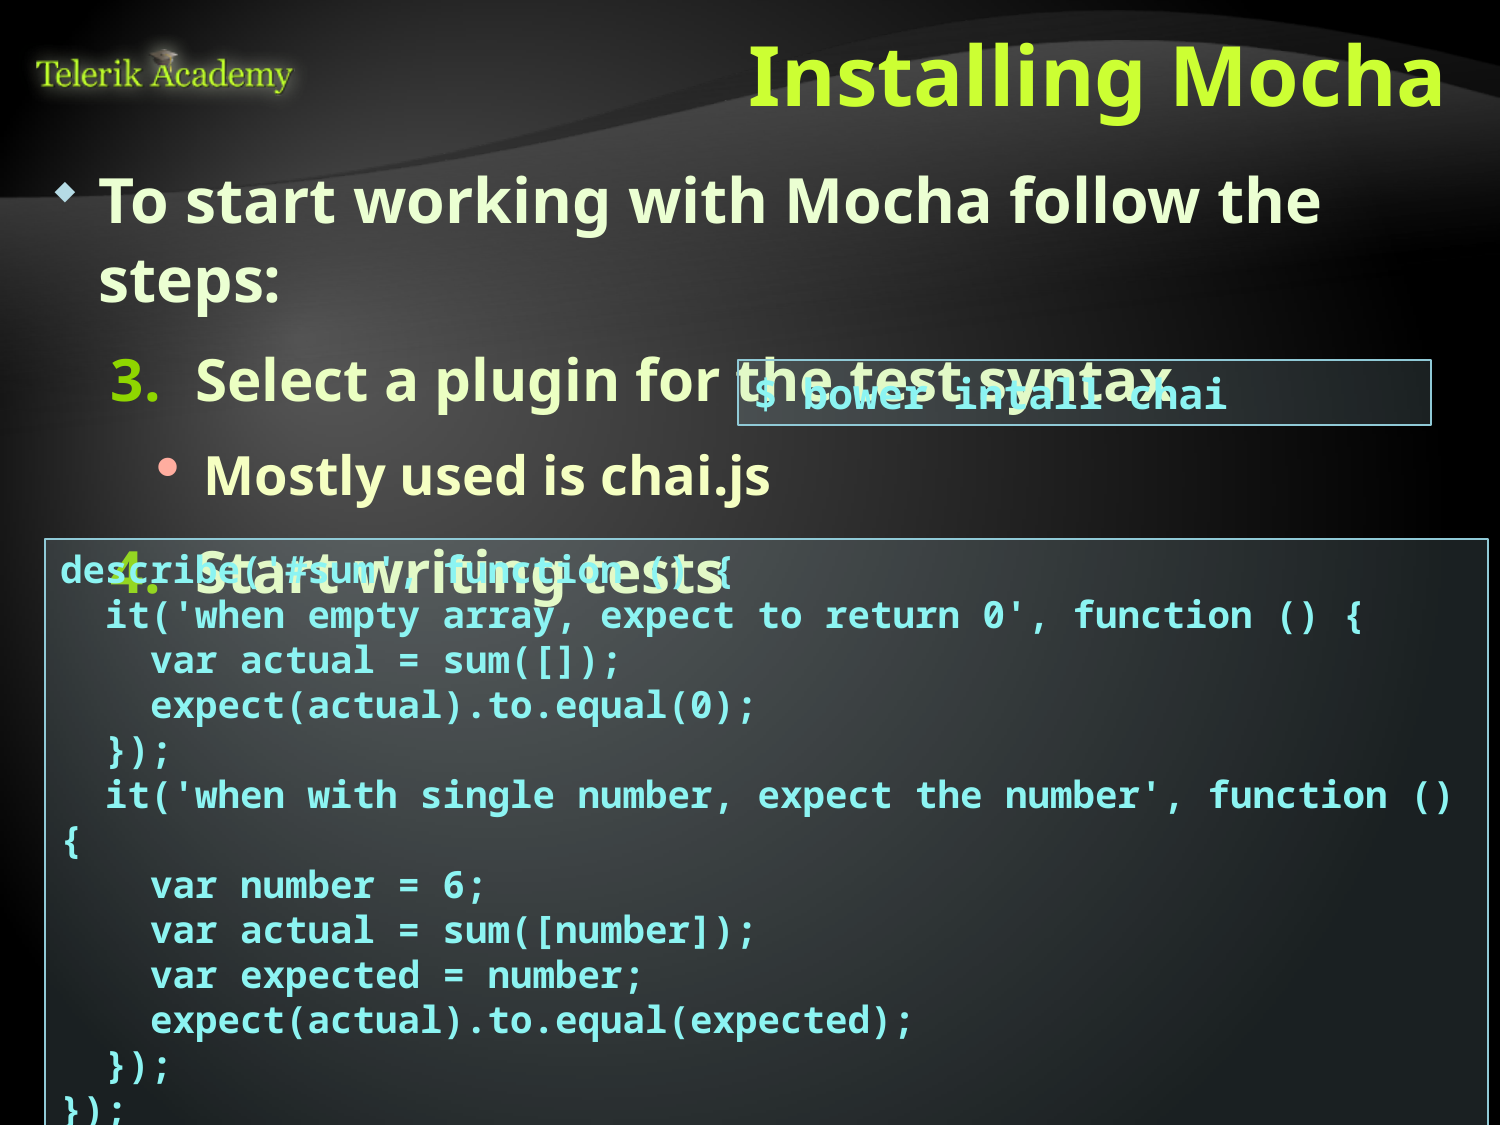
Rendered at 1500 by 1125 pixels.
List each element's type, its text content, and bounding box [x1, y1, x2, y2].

text_box describe('#sum', function () { it('when empty array, expect to return 0', function () { var actual = sum([]); expect(actual).to.equal(0); }); it('when with single number, expect the number', function () { var number = 6; var actual = sum([number]); var expected = number; expect(actual).to.equal(expected); }); }); [45, 538, 1489, 1125]
title Installing Mocha [300, 12, 1463, 149]
list To start working with Mocha follow the steps: Select a plugin for the test syntax Mostly used is chai.js Start writing tests [37, 149, 1463, 1100]
picture [24, 37, 300, 108]
text_box $ bower intall chai [738, 360, 1432, 426]
picture [0, 0, 1500, 1125]
